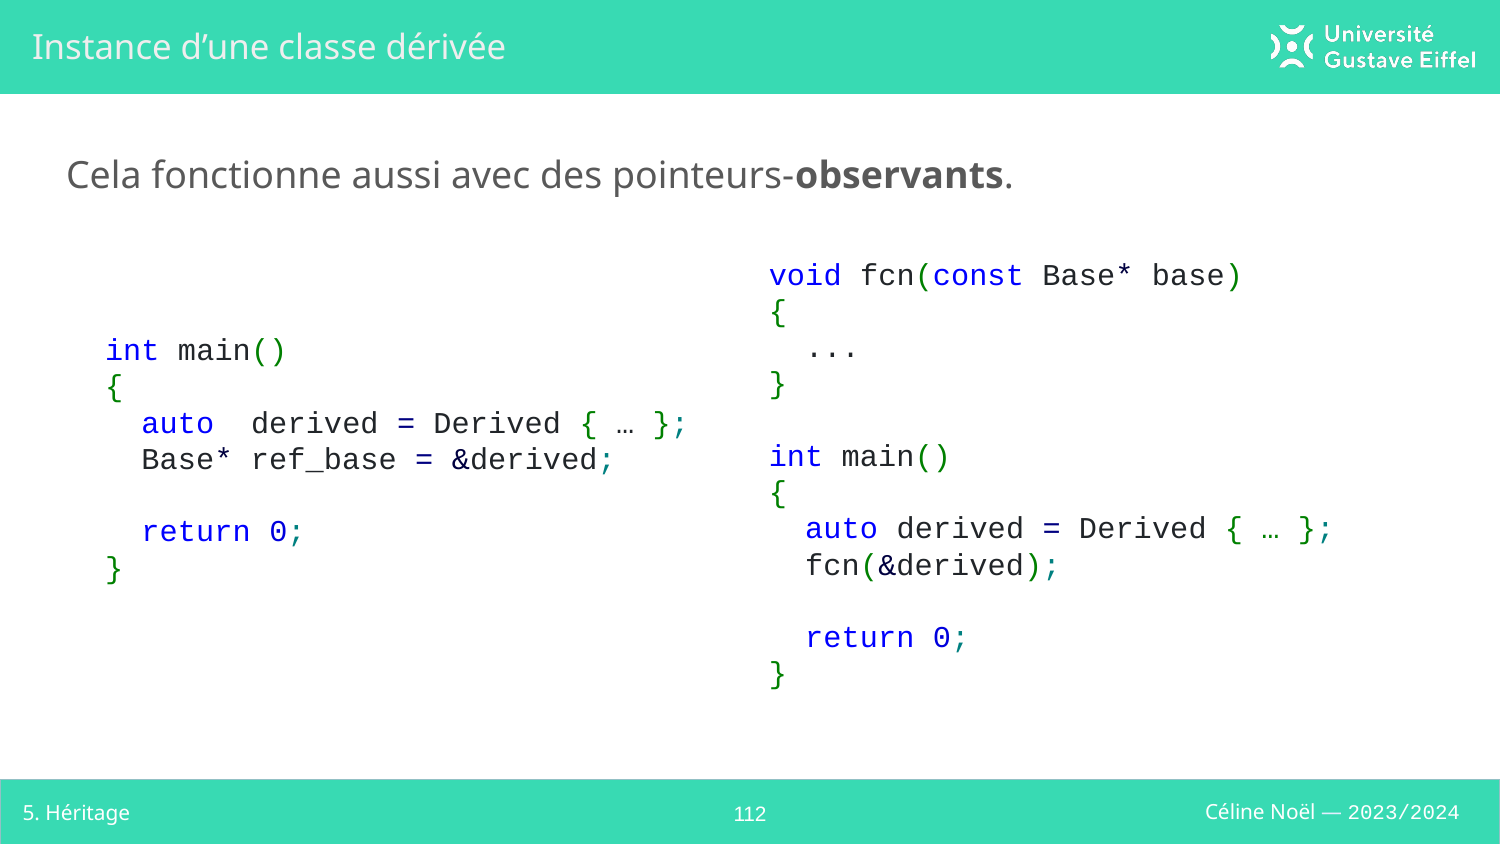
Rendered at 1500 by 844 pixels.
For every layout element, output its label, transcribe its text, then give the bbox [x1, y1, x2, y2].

text_box void fcn(const Base* base) { ... } int main() { auto derived = Derived { … }; fcn(&derived); return 0; } [753, 239, 1402, 706]
slide_number ‹#› [705, 785, 795, 840]
list Cela fonctionne aussi avec des pointeurs-observants. [51, 129, 1456, 241]
text_box int main() { auto derived = Derived { … }; Base* ref_base = &derived; return 0; } [90, 315, 705, 600]
title 5. Héritage [7, 779, 689, 844]
picture [1440, 25, 1475, 68]
title Instance d’une classe dérivée [17, 9, 1440, 82]
